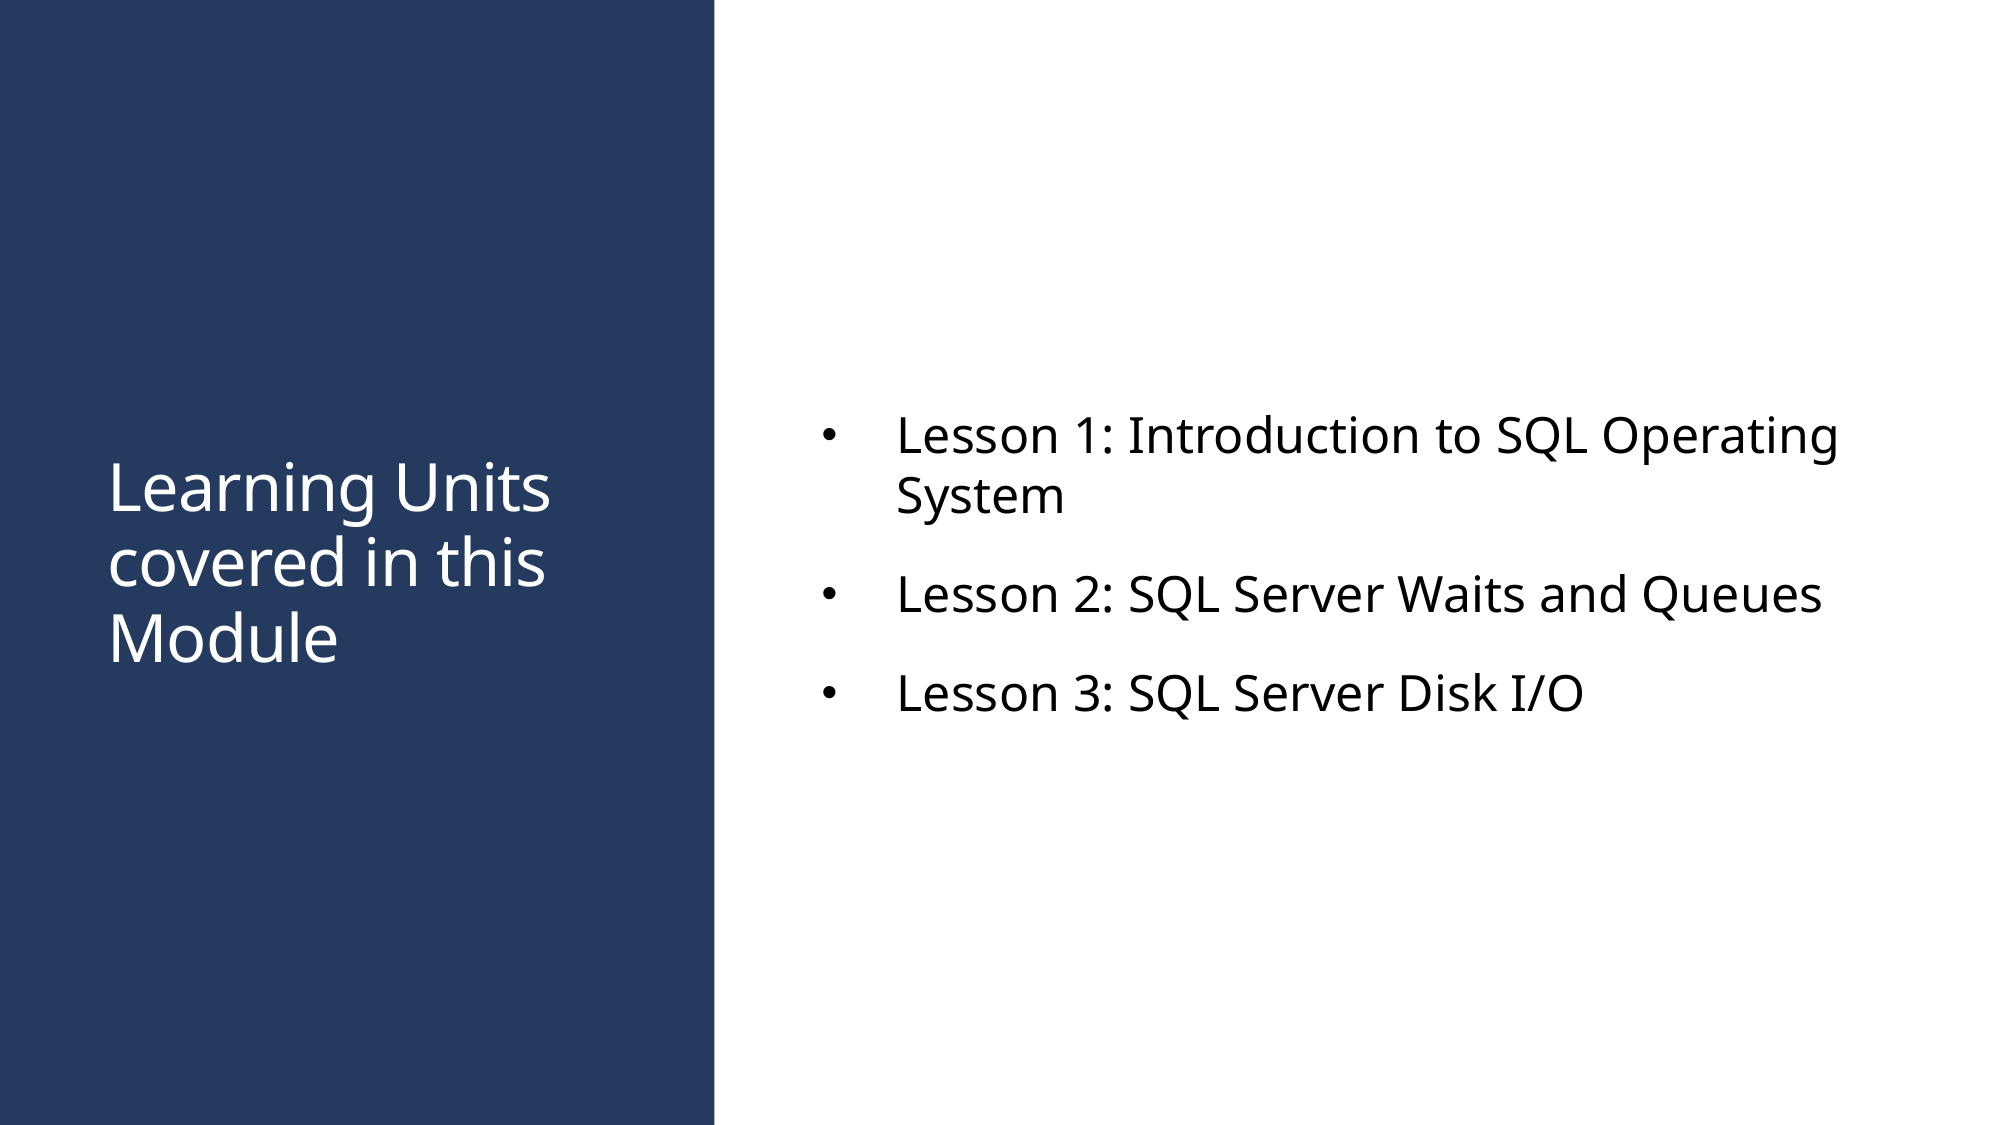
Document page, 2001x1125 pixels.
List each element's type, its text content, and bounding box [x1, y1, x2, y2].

list Lesson 1: Introduction to SQL Operating System Lesson 2: SQL Server Waits and Queues Lesson 3: SQL Server Disk I/O [821, 103, 1963, 1022]
title Learning Units covered in this Module [107, 103, 619, 1022]
